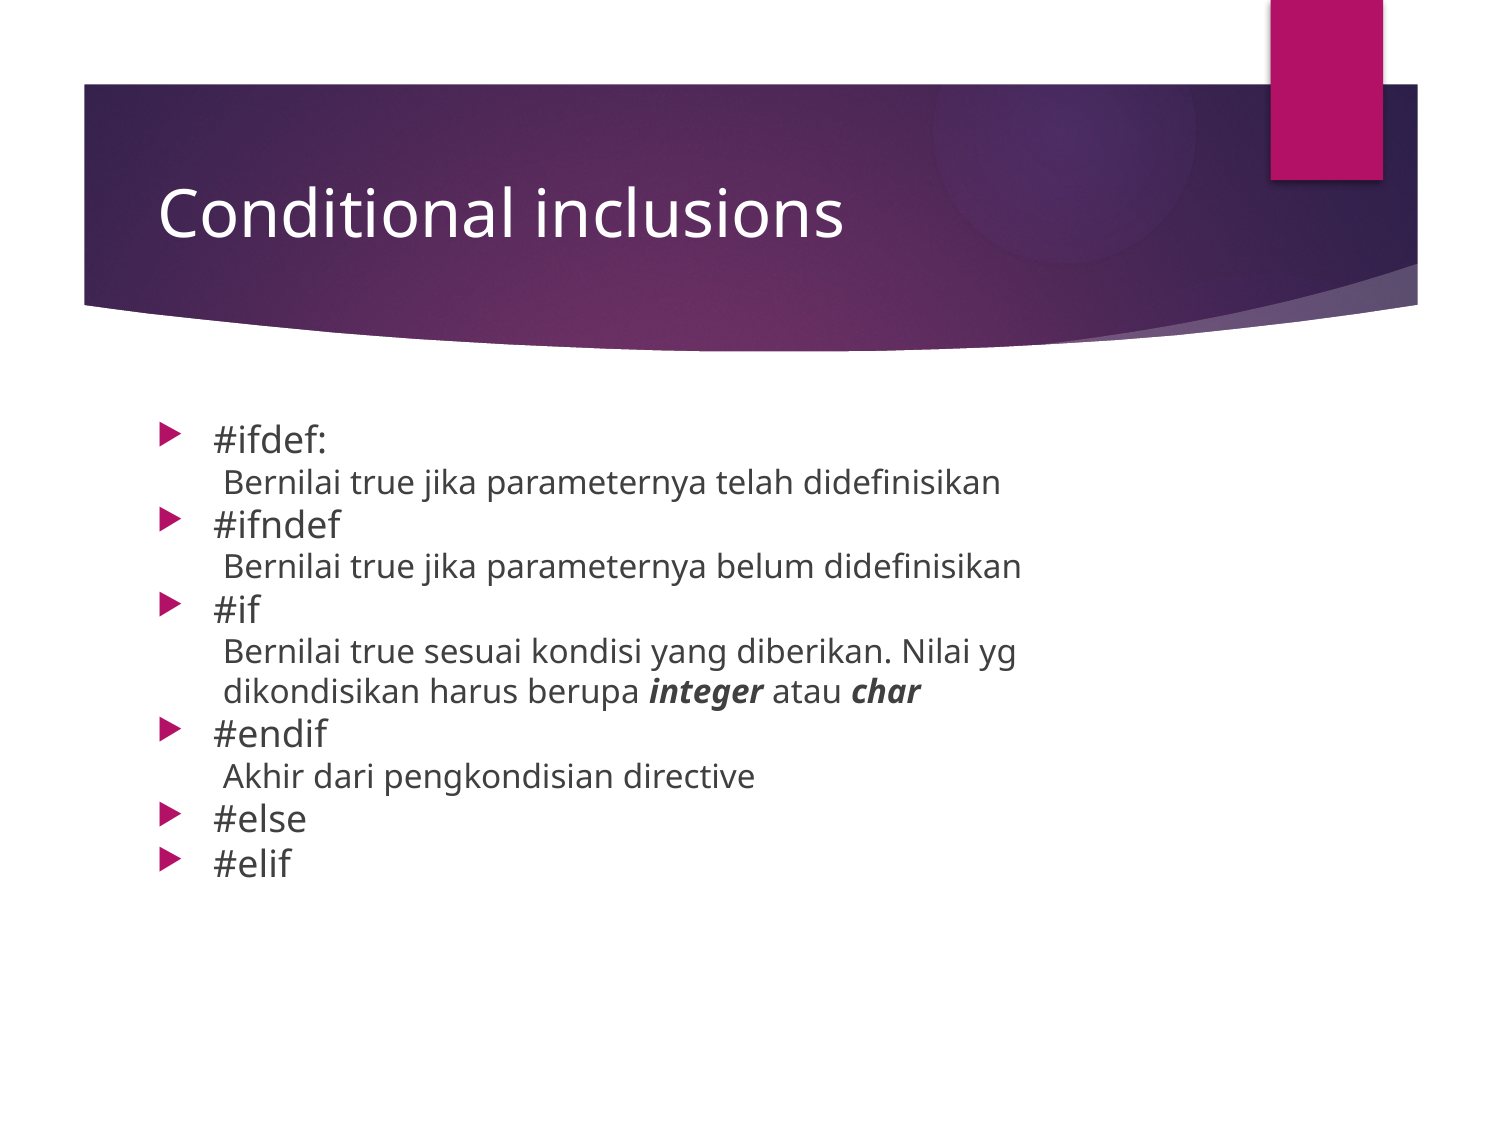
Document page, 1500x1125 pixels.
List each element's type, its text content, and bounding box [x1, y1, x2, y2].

list #ifdef: Bernilai true jika parameternya telah didefinisikan #ifndef Bernilai true jika parameternya belum didefinisikan #if Bernilai true sesuai kondisi yang diberikan. Nilai yg dikondisikan harus berupa integer atau char #endif Akhir dari pengkondisian directive #else #elif [141, 408, 1183, 988]
title Conditional inclusions [142, 152, 1183, 269]
